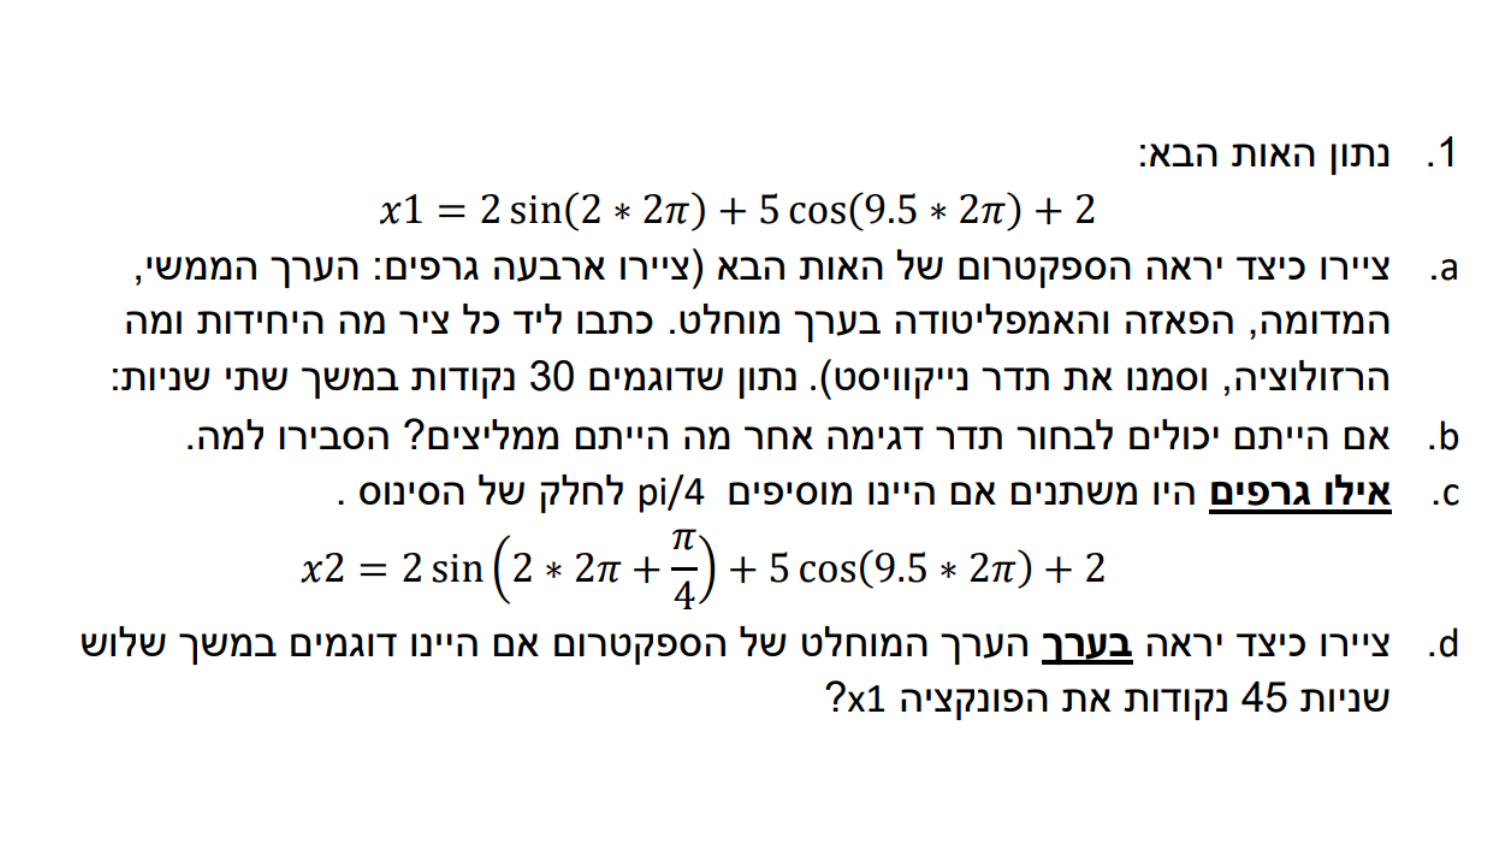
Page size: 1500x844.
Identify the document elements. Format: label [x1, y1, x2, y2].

picture [24, 122, 1476, 744]
